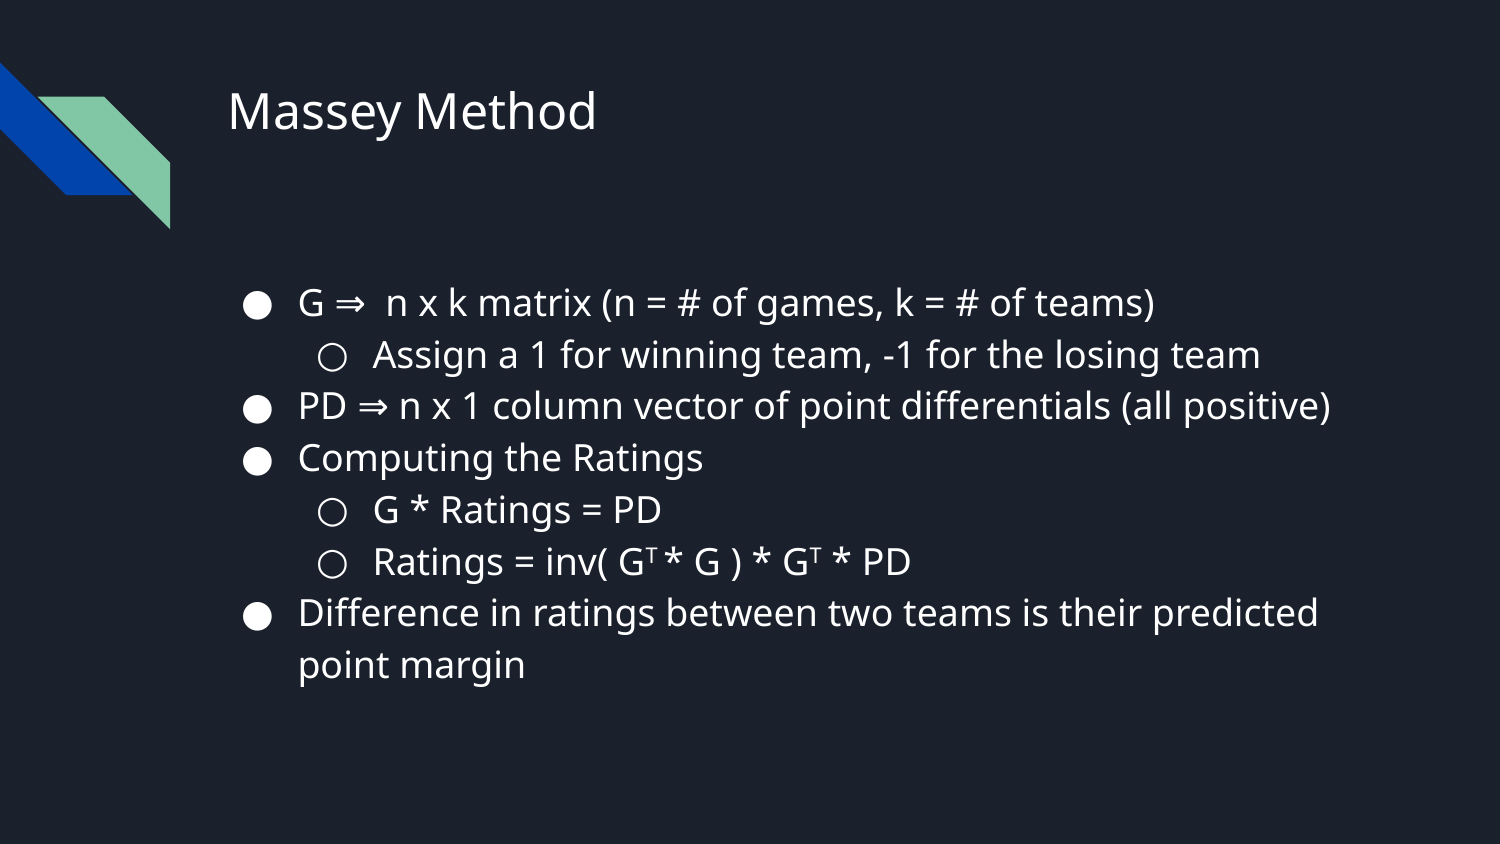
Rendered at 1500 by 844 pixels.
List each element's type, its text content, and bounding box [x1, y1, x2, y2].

list G ⇒ n x k matrix (n = # of games, k = # of teams) Assign a 1 for winning team, -1 for the losing team PD ⇒ n x 1 column vector of point differentials (all positive) Computing the Ratings G * Ratings = PD Ratings = inv( GT * G ) * GT * PD Difference in ratings between two teams is their predicted point margin [207, 257, 1363, 735]
title Massey Method [212, 64, 1368, 215]
